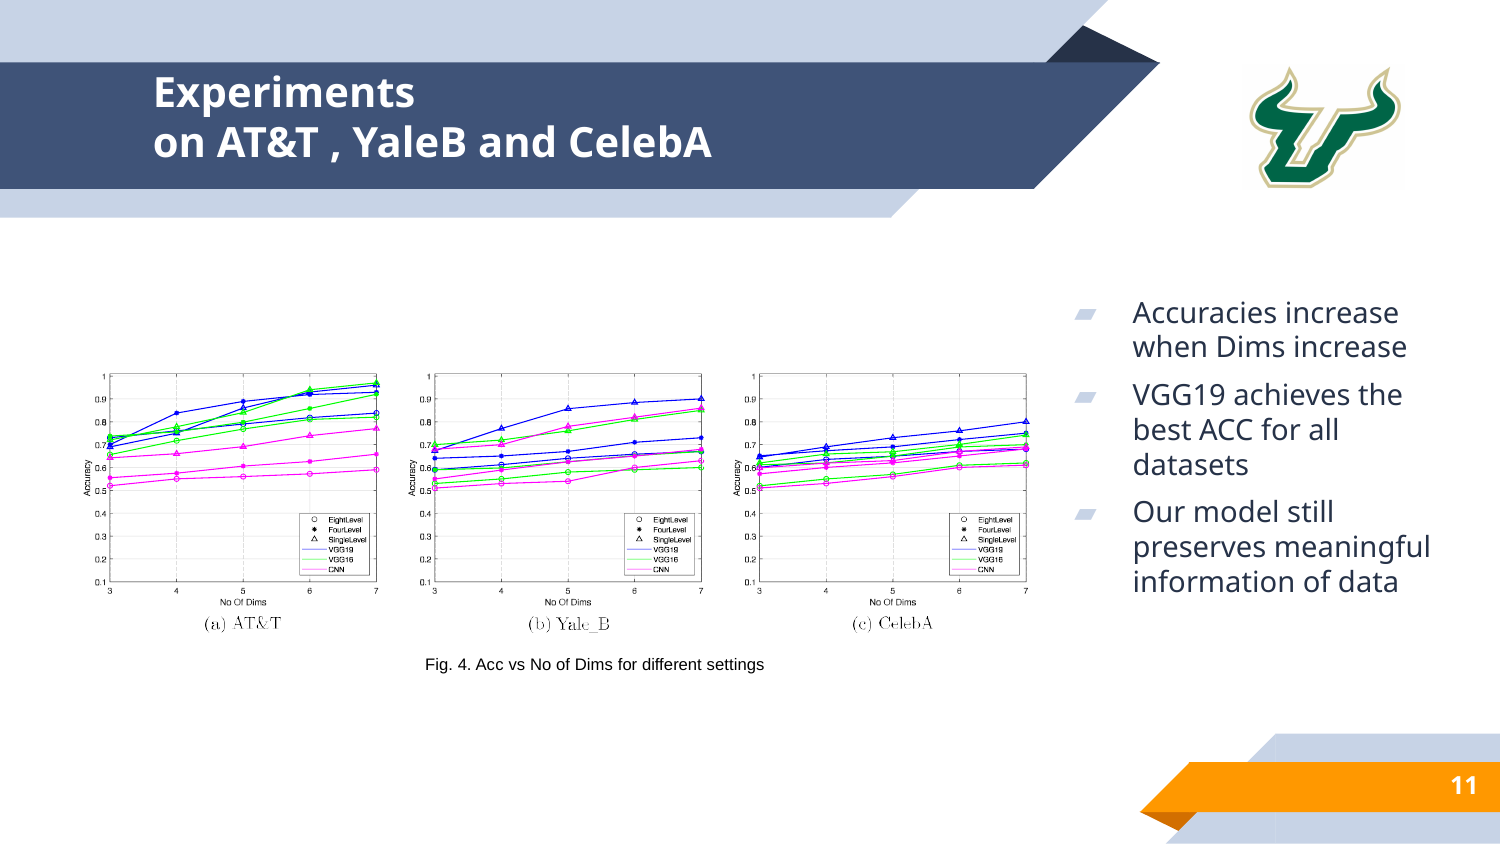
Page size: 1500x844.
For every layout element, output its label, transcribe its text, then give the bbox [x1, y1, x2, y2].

picture [879, 616, 933, 630]
picture [853, 615, 872, 633]
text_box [83, 373, 381, 606]
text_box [733, 373, 1031, 606]
text_box Fig. 4. Acc vs No of Dims for different settings [410, 646, 781, 682]
title Experiments on AT&T , YaleB and CelebA [137, 77, 1111, 204]
slide_number 11 [1249, 760, 1494, 813]
picture [1242, 64, 1405, 190]
picture [556, 616, 609, 633]
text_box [408, 373, 706, 606]
picture [529, 615, 550, 633]
picture [205, 615, 225, 633]
picture [232, 616, 282, 630]
list Accuracies increase when Dims increase VGG19 achieves the best ACC for all datasets Our model still preserves meaningful information of data [1042, 278, 1471, 694]
